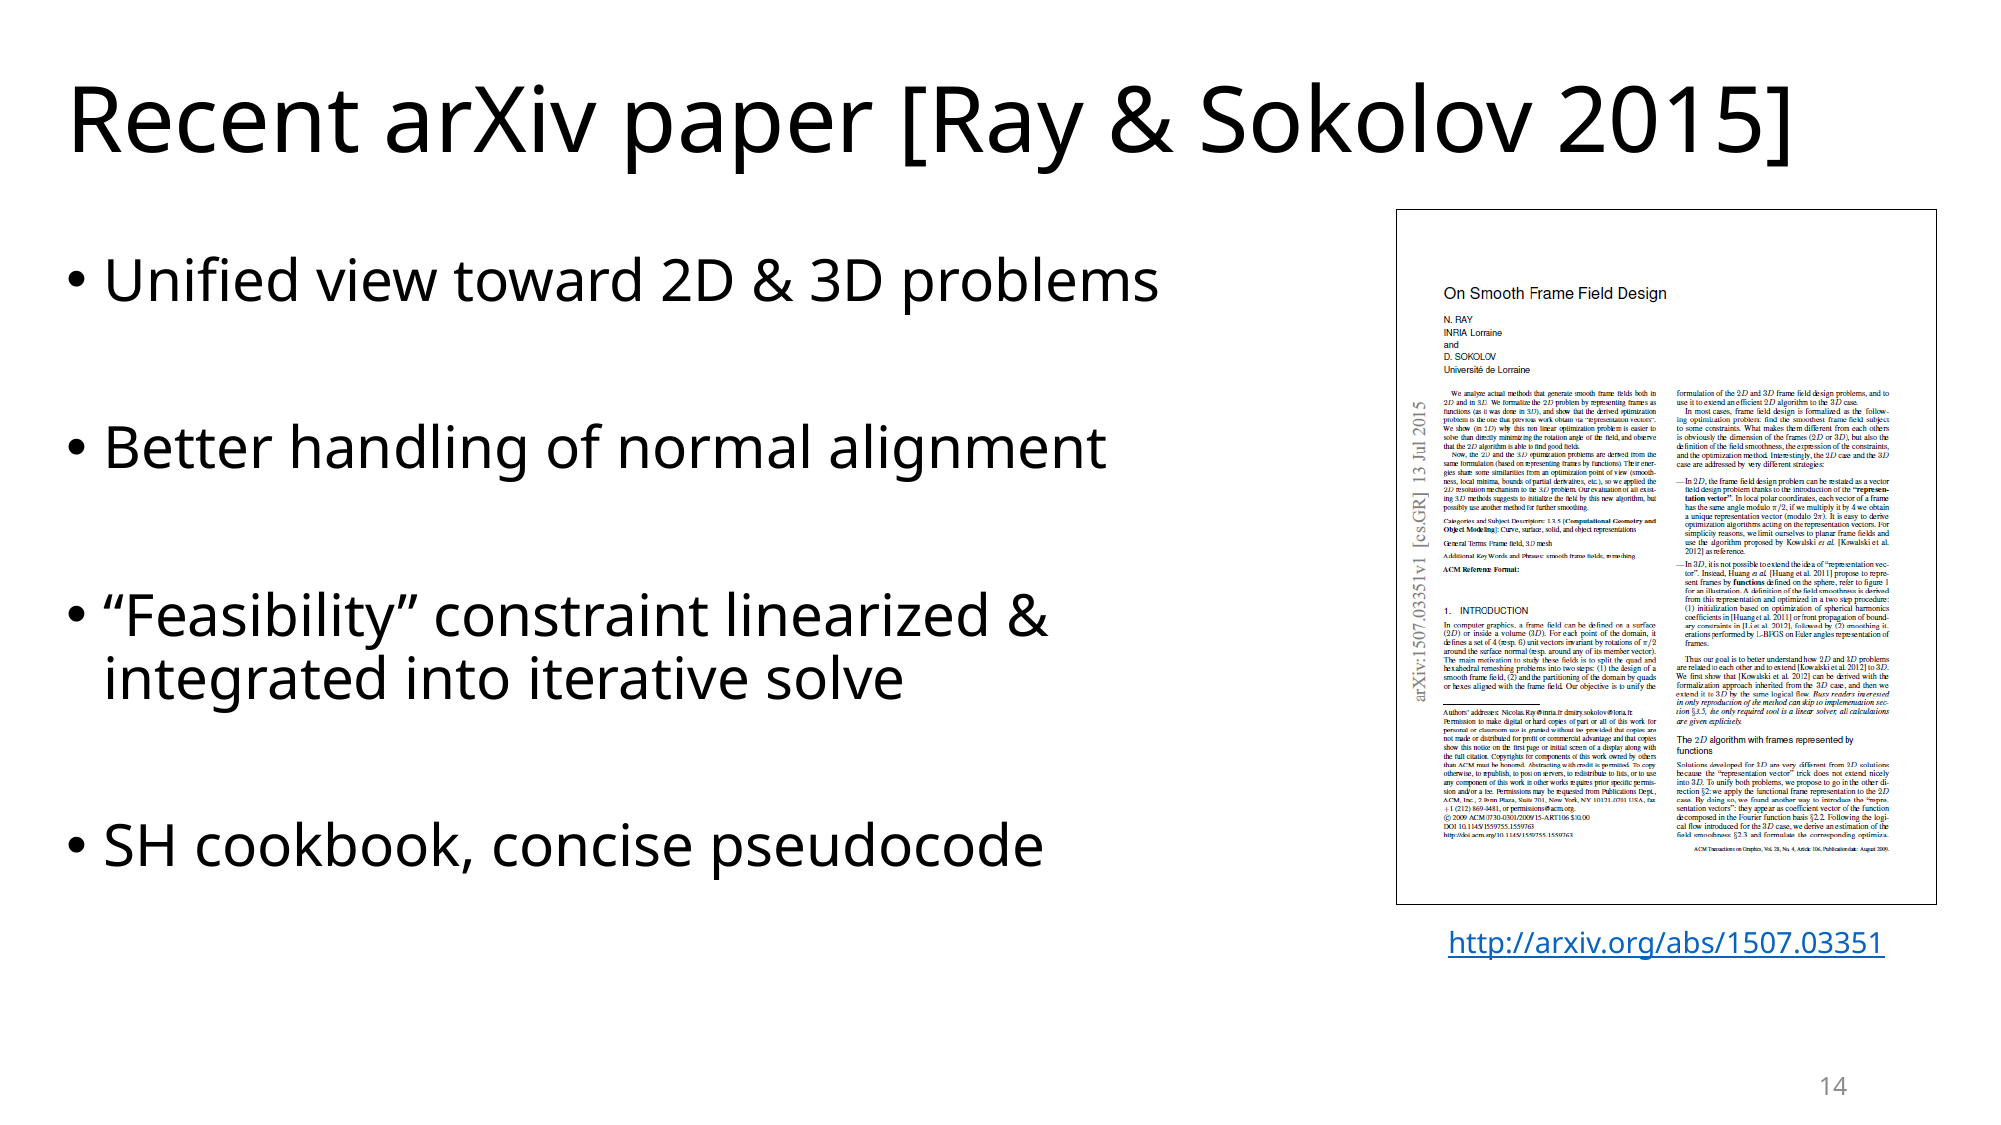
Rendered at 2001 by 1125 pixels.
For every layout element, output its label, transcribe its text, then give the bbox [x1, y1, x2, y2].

slide_number 14 [1720, 1057, 1863, 1118]
list Unified view toward 2D & 3D problems Better handling of normal alignment “Feasibility” constraint linearized & integrated into iterative solve SH cookbook, concise pseudocode [51, 243, 1331, 1058]
picture [1396, 209, 1937, 905]
text_box http://arxiv.org/abs/1507.03351 [1433, 916, 1900, 972]
title Recent arXiv paper [Ray & Sokolov 2015] [51, 14, 1949, 232]
